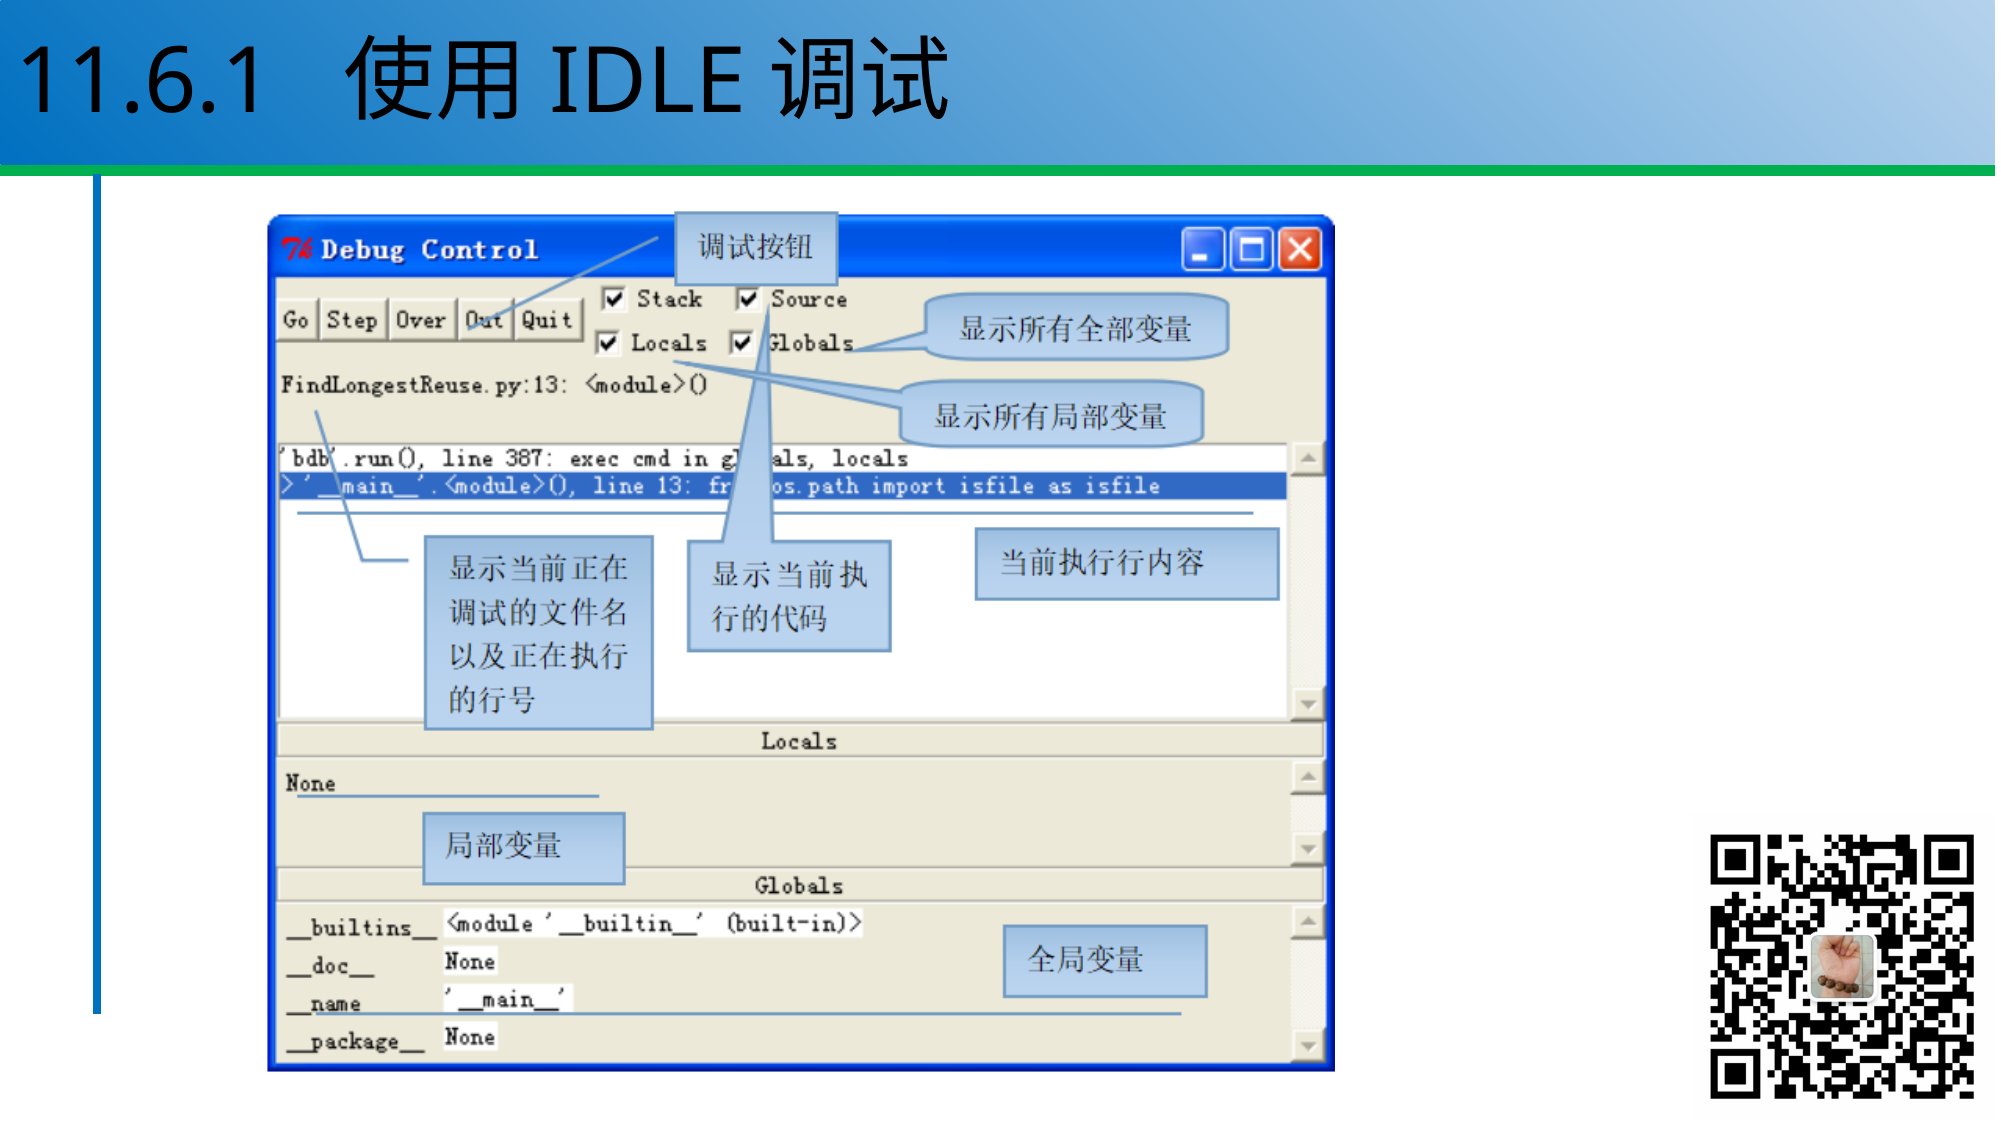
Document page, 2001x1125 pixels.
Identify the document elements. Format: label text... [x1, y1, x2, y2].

title 11.6.1 使用IDLE调试 [0, 0, 1995, 165]
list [263, 210, 1335, 1075]
picture [1689, 813, 1995, 1120]
slide_number [1412, 1042, 1863, 1103]
